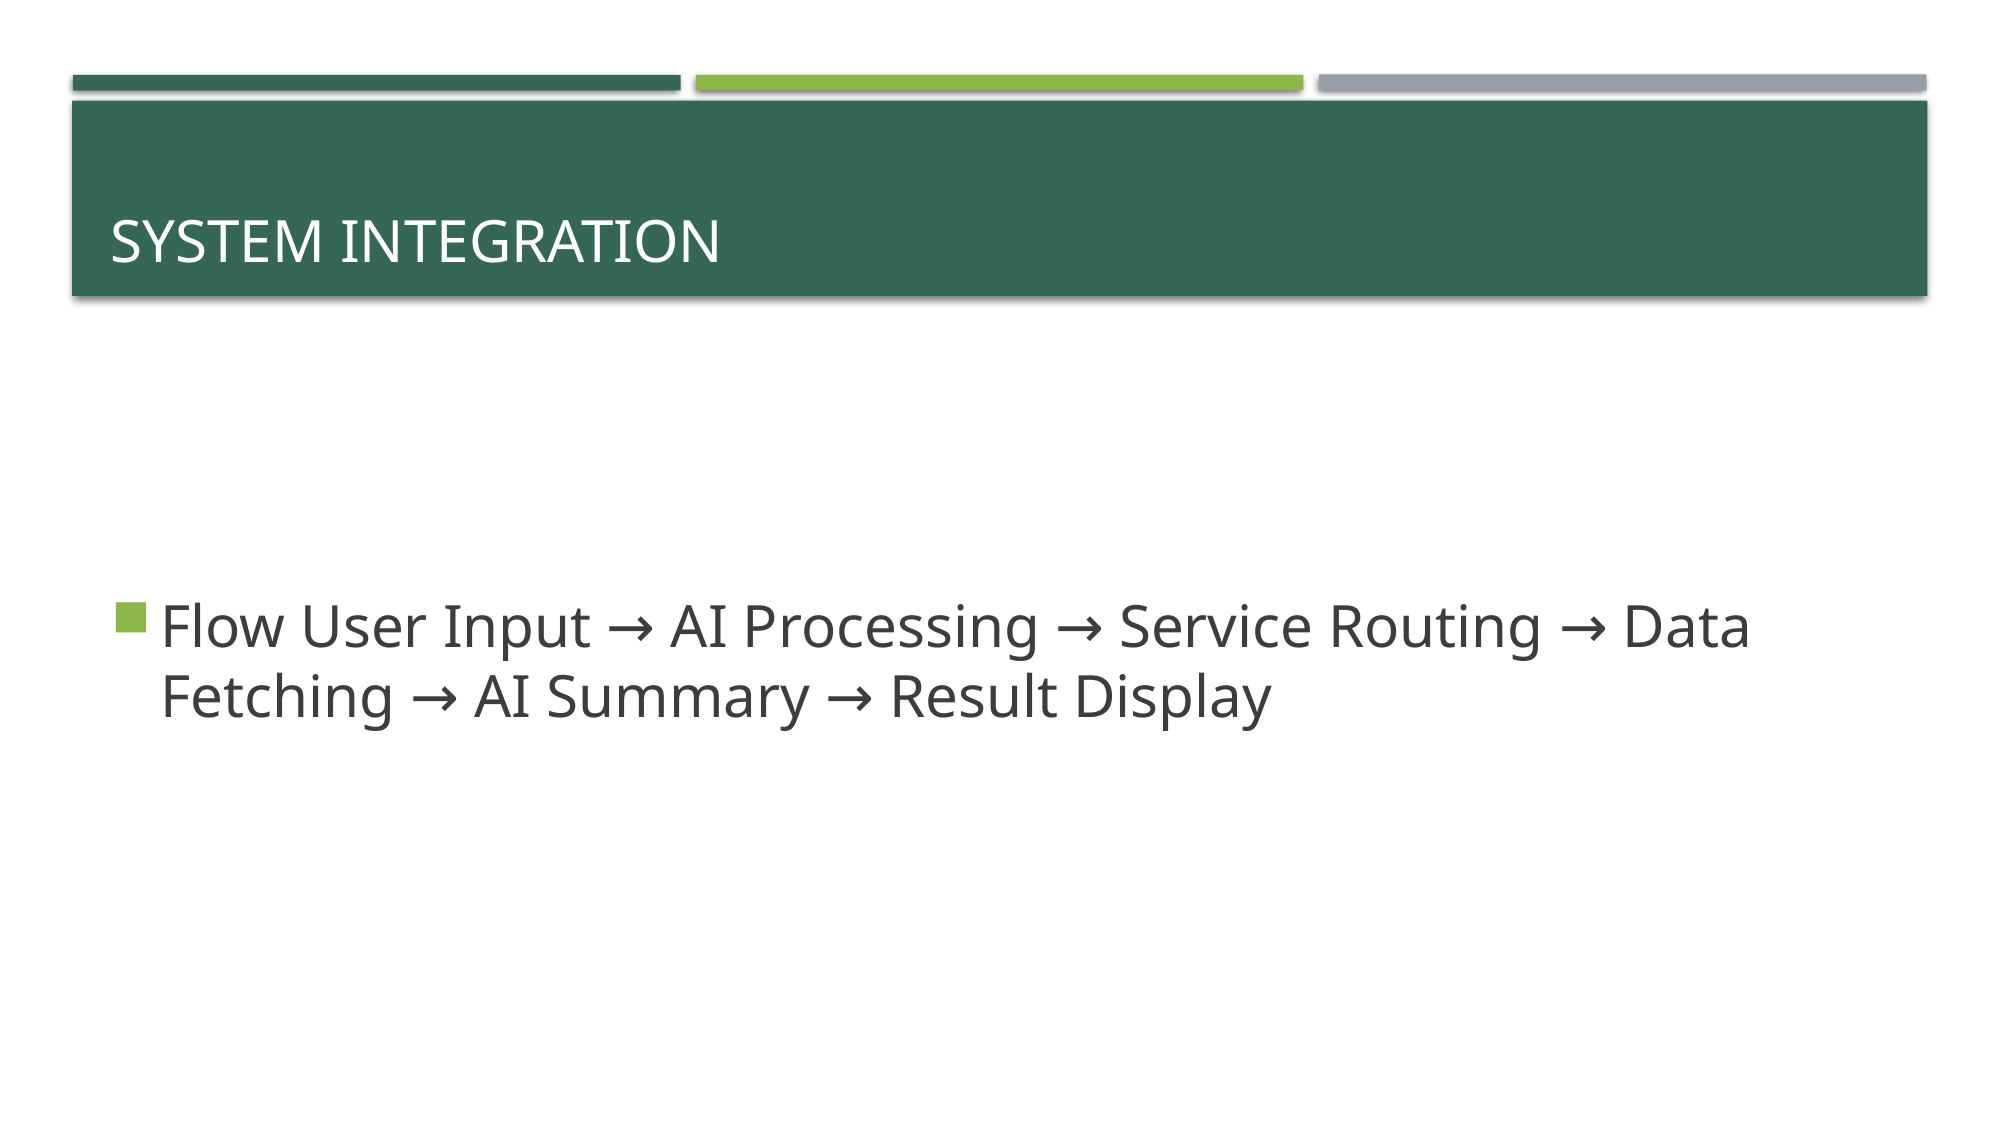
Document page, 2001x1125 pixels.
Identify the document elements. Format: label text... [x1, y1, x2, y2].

title System Integration [95, 115, 1905, 282]
list Flow User Input → AI Processing → Service Routing → Data Fetching → AI Summary → Result Display [95, 357, 1905, 962]
